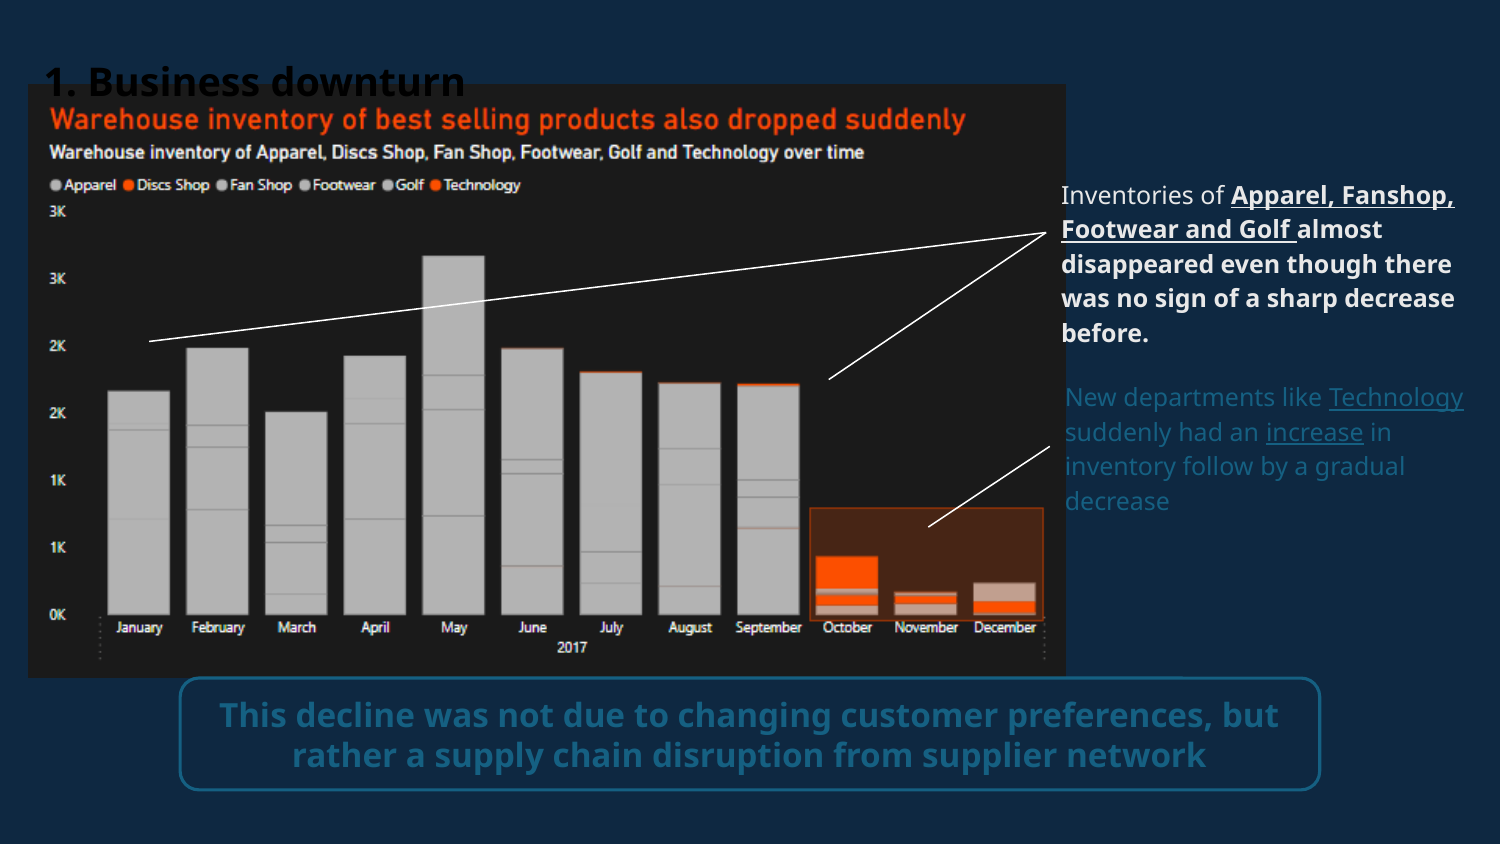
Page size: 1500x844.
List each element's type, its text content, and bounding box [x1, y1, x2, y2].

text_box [927, 427, 1051, 528]
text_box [828, 231, 1047, 381]
picture [27, 83, 1067, 679]
text_box 1. Business downturn [28, 18, 706, 83]
text_box This decline was not due to changing customer preferences, but rather a supply chain disruption from supplier network [180, 678, 1320, 790]
text_box New departments like Technology suddenly had an increase in inventory follow by a gradual decrease [1067, 362, 1500, 531]
text_box Inventories of Apparel, Fanshop, Footwear and Golf almost disappeared even though there was no sign of a sharp decrease before. [1067, 160, 1476, 305]
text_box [148, 231, 828, 342]
